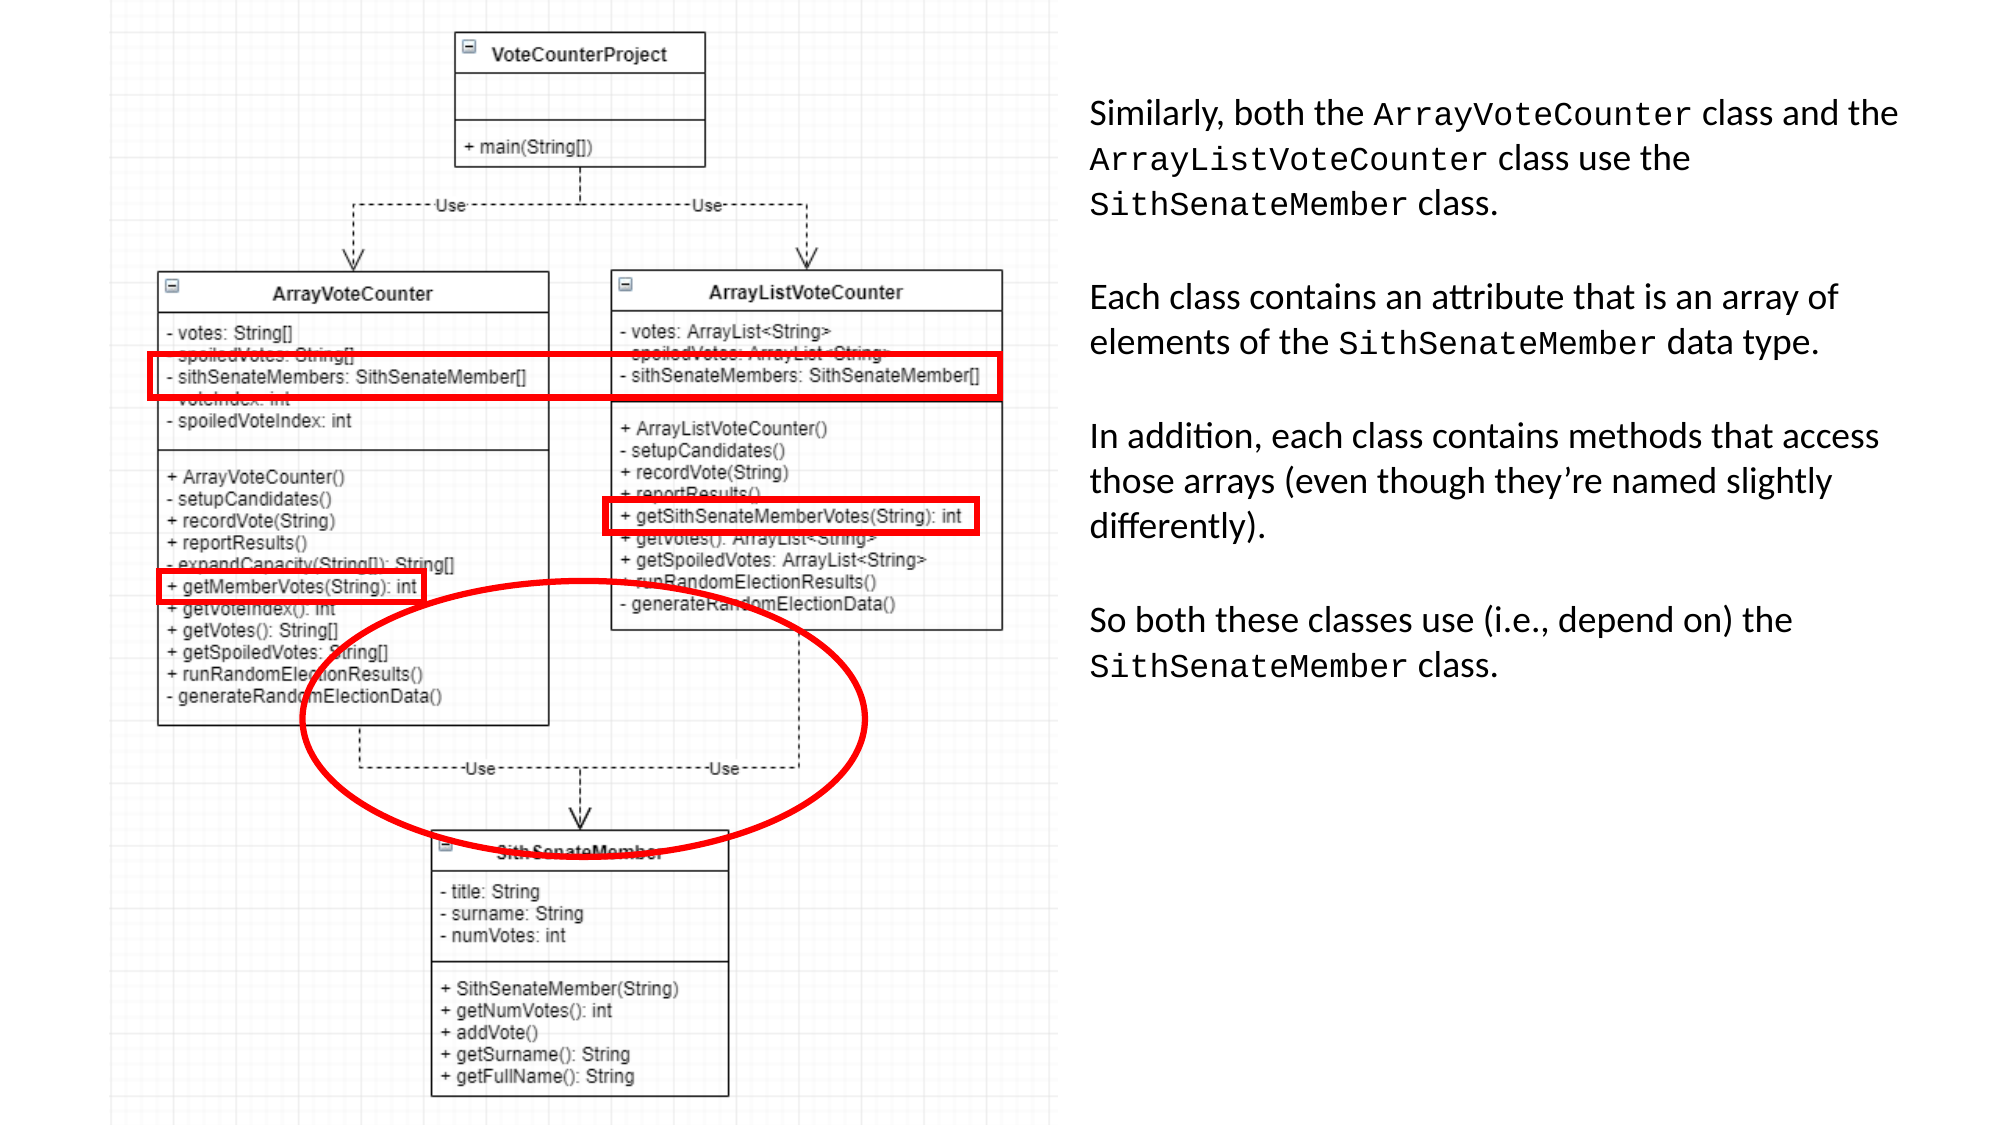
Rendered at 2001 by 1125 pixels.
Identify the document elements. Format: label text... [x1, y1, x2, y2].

text_box Similarly, both the ArrayVoteCounter class and the ArrayListVoteCounter class use the SithSenateMember class. [1074, 80, 1920, 231]
picture [109, 0, 1058, 1125]
text_box In addition, each class contains methods that access those arrays (even though they’re named slightly differently). [1074, 403, 1920, 554]
text_box So both these classes use (i.e., depend on) the SithSenateMember class. [1074, 588, 1920, 693]
text_box Each class contains an attribute that is an array of elements of the SithSenateMember data type. [1074, 264, 1920, 370]
